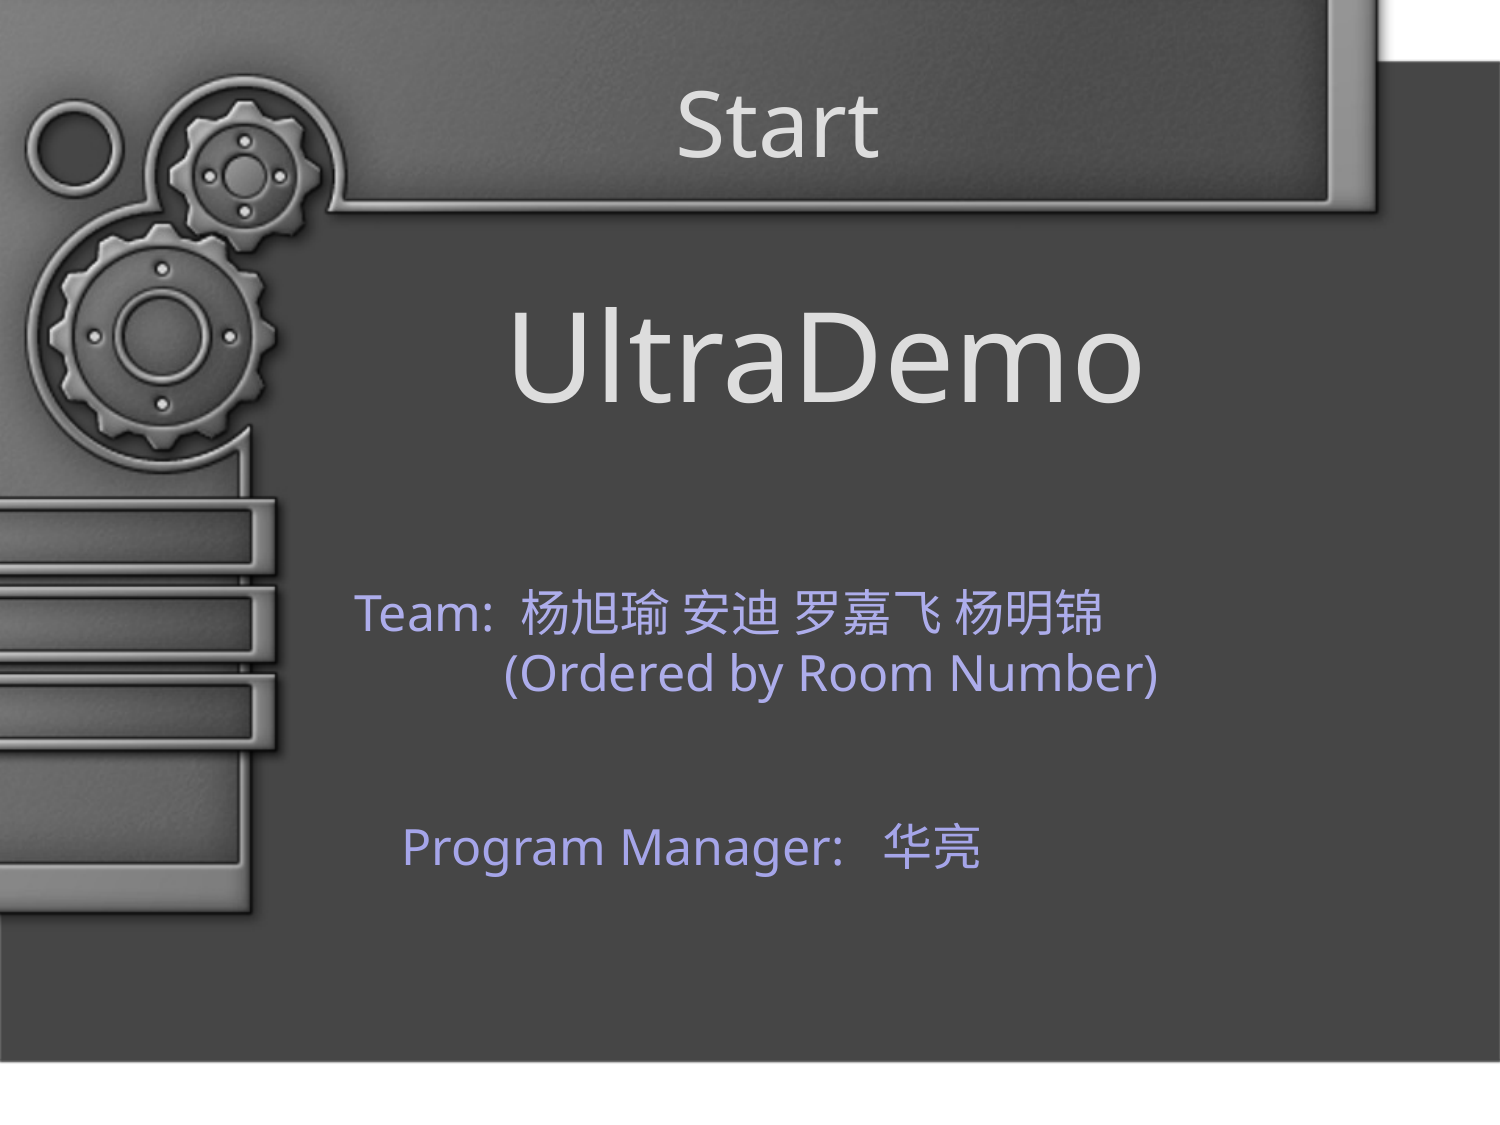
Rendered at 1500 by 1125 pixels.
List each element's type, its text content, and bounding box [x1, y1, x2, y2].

text_box Program Manager: 华亮 [386, 808, 997, 884]
text_box Team: 杨旭瑜 安迪 罗嘉飞 杨明锦 (Ordered by Room Number) [339, 574, 1395, 709]
picture [0, 0, 1500, 1125]
title Start [140, 0, 1416, 242]
subtitle UltraDemo [245, 269, 1407, 558]
